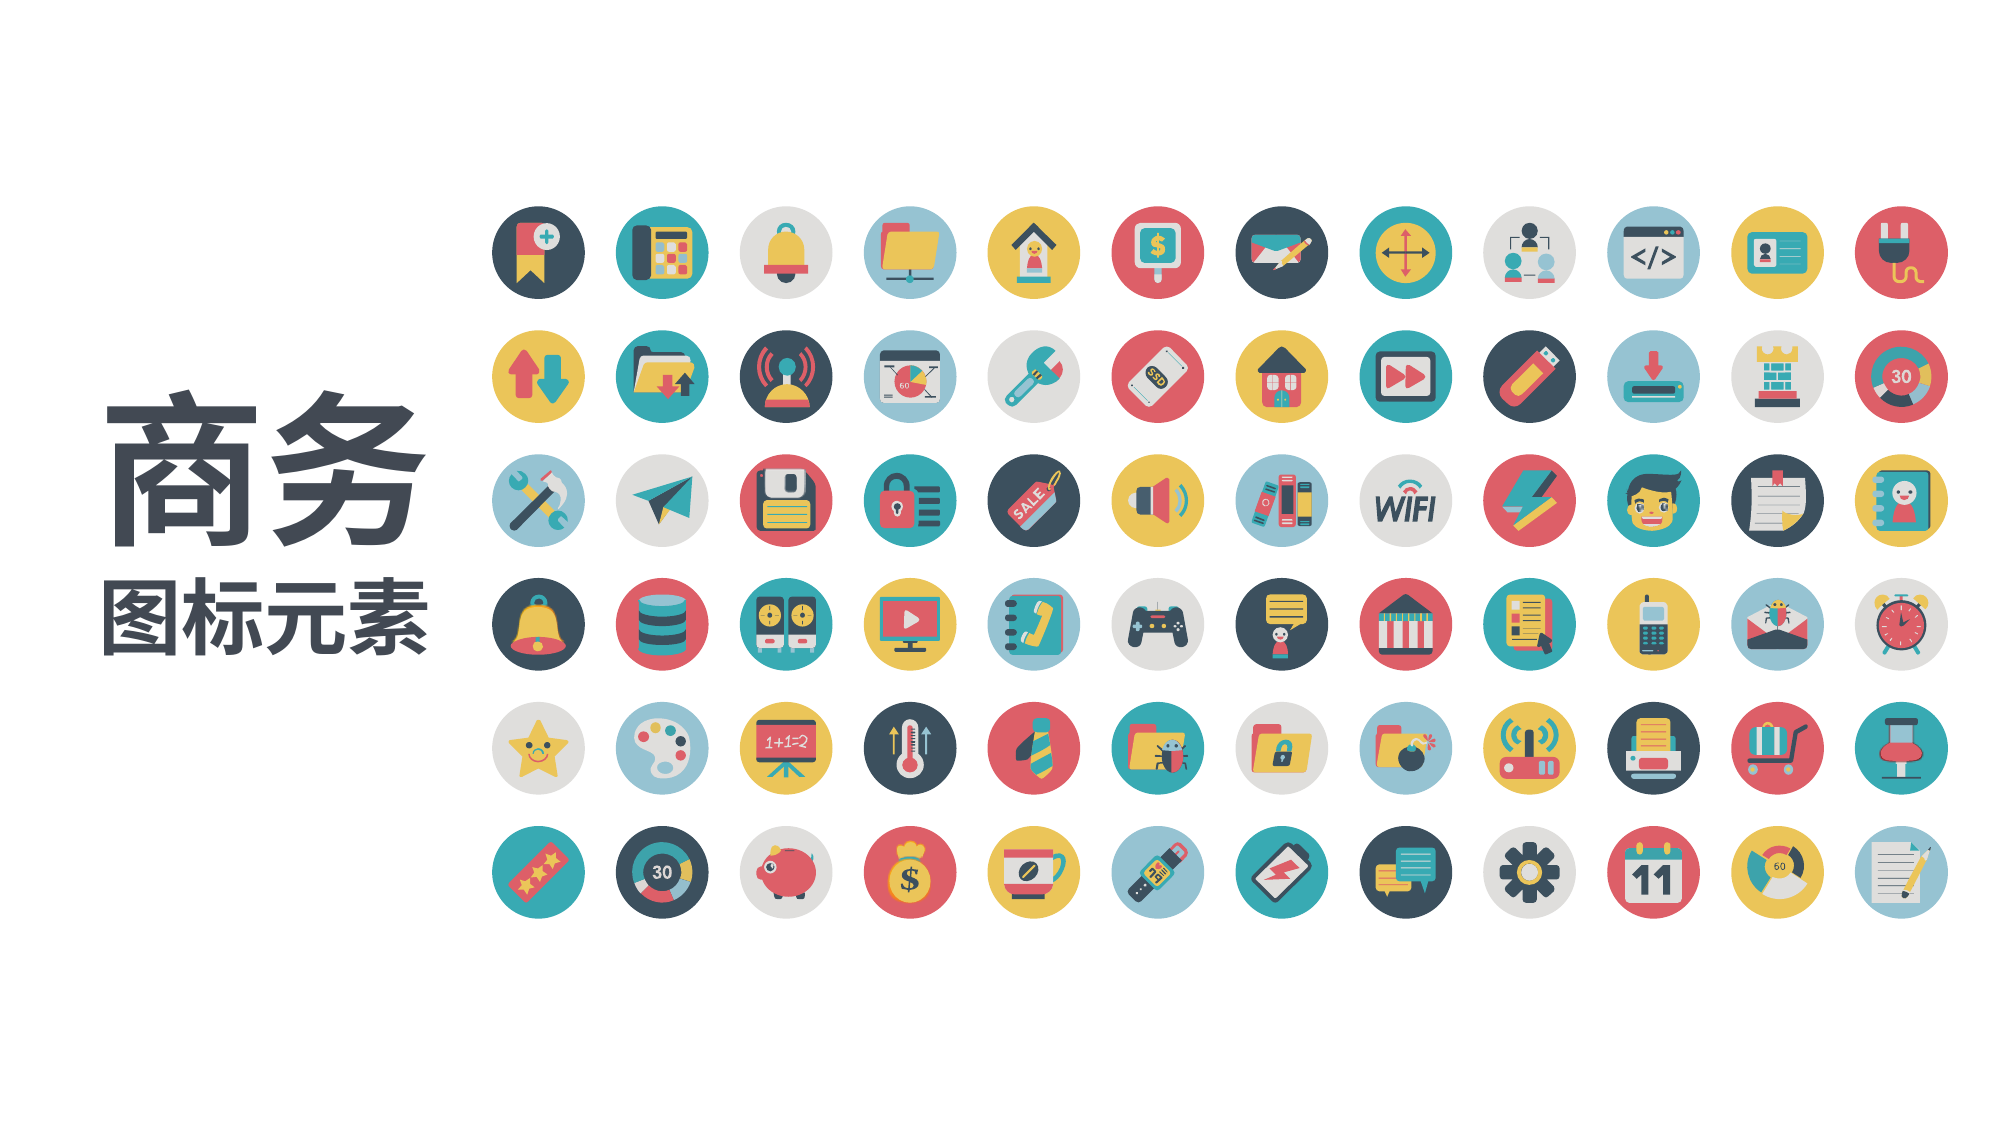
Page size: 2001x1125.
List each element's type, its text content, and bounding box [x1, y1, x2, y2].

text_box [1607, 701, 1700, 795]
text_box [532, 748, 545, 754]
text_box [1891, 369, 1901, 384]
text_box [1174, 488, 1182, 513]
text_box [492, 454, 585, 547]
text_box [1499, 756, 1560, 779]
text_box [1789, 618, 1808, 639]
text_box [773, 894, 783, 900]
text_box [1661, 248, 1676, 266]
text_box [879, 350, 940, 360]
text_box [1378, 621, 1388, 648]
text_box [783, 763, 789, 778]
text_box [783, 375, 791, 384]
text_box [1297, 517, 1312, 527]
text_box [1772, 382, 1783, 389]
text_box [768, 231, 805, 264]
text_box [893, 503, 901, 515]
text_box [1263, 859, 1300, 880]
text_box [663, 476, 693, 518]
text_box [1748, 764, 1758, 775]
text_box [632, 225, 652, 281]
text_box [1644, 365, 1663, 381]
text_box [987, 206, 1081, 299]
text_box [1235, 826, 1329, 919]
text_box [1170, 842, 1188, 863]
text_box [1018, 861, 1039, 882]
text_box [545, 229, 549, 245]
text_box [764, 352, 774, 383]
text_box [765, 638, 775, 644]
text_box [1378, 613, 1383, 621]
text_box [1424, 621, 1433, 648]
text_box [1903, 856, 1927, 892]
text_box [1376, 733, 1428, 768]
text_box [798, 352, 808, 383]
text_box [1294, 843, 1310, 859]
text_box [1625, 860, 1682, 903]
text_box [540, 470, 552, 481]
text_box [1921, 850, 1930, 861]
text_box [756, 757, 816, 763]
text_box [765, 736, 773, 749]
text_box [1150, 615, 1166, 619]
text_box [1625, 470, 1682, 505]
text_box [1254, 491, 1276, 517]
text_box [863, 701, 957, 795]
text_box [1537, 253, 1555, 270]
text_box [903, 610, 920, 629]
text_box [1428, 738, 1436, 743]
text_box [1272, 642, 1289, 655]
text_box [615, 330, 709, 423]
text_box [1880, 389, 1914, 407]
text_box [791, 604, 814, 627]
text_box [863, 826, 957, 919]
text_box [1537, 725, 1549, 745]
text_box [756, 470, 816, 531]
picture [1878, 719, 1925, 764]
text_box [1235, 454, 1329, 547]
text_box [1908, 382, 1931, 404]
text_box [1880, 222, 1888, 238]
text_box [1054, 853, 1066, 882]
text_box [1644, 594, 1649, 602]
text_box [615, 454, 709, 547]
text_box [1626, 751, 1681, 771]
text_box [1747, 232, 1808, 274]
text_box [655, 264, 665, 275]
text_box [1014, 377, 1034, 398]
text_box [1483, 206, 1576, 299]
text_box [1747, 629, 1808, 650]
text_box [1151, 235, 1157, 248]
text_box [1758, 391, 1797, 399]
text_box [515, 375, 533, 399]
picture [1637, 504, 1644, 512]
text_box [1375, 864, 1412, 892]
text_box [1420, 879, 1429, 894]
text_box [918, 509, 940, 516]
text_box [667, 264, 676, 275]
text_box [1128, 723, 1157, 770]
text_box [1892, 262, 1925, 284]
text_box [615, 206, 709, 299]
text_box [1731, 826, 1824, 919]
text_box [634, 879, 649, 894]
text_box [632, 476, 691, 501]
text_box [1483, 826, 1576, 919]
text_box [641, 885, 674, 903]
text_box [1648, 351, 1659, 365]
text_box [1276, 739, 1293, 751]
text_box [894, 365, 926, 398]
text_box [1897, 764, 1906, 776]
text_box [1266, 594, 1307, 625]
text_box [1500, 718, 1514, 753]
text_box [1607, 454, 1700, 547]
text_box [1026, 346, 1060, 386]
text_box [883, 601, 937, 637]
text_box [1111, 577, 1205, 671]
text_box [1623, 236, 1684, 279]
text_box [1872, 519, 1885, 527]
text_box [508, 470, 529, 491]
text_box [1899, 612, 1904, 627]
text_box [1381, 247, 1390, 258]
text_box [1134, 222, 1181, 269]
text_box [1272, 627, 1289, 643]
text_box [756, 719, 816, 724]
text_box [1774, 862, 1786, 871]
text_box [1266, 484, 1276, 490]
text_box [658, 508, 670, 525]
text_box [1759, 243, 1771, 254]
text_box [638, 610, 686, 627]
text_box [492, 577, 585, 671]
text_box [1871, 842, 1920, 903]
text_box [1127, 346, 1188, 407]
text_box [1359, 454, 1453, 547]
text_box [1274, 390, 1281, 408]
text_box [796, 893, 805, 900]
text_box [662, 865, 672, 879]
text_box [1015, 732, 1034, 761]
text_box [1136, 486, 1150, 515]
text_box [1546, 598, 1553, 640]
text_box [1051, 361, 1063, 378]
text_box [804, 346, 816, 388]
text_box [1638, 757, 1669, 770]
text_box [1403, 486, 1418, 495]
text_box [761, 848, 816, 897]
text_box [1483, 577, 1576, 671]
text_box [1139, 855, 1175, 891]
text_box [1013, 509, 1024, 519]
text_box [508, 842, 569, 903]
text_box [1511, 626, 1520, 636]
text_box [863, 454, 957, 547]
text_box [517, 878, 535, 895]
text_box [1135, 621, 1140, 632]
text_box [1005, 600, 1017, 607]
text_box [615, 826, 709, 919]
text_box [1483, 701, 1576, 795]
text_box [509, 486, 555, 531]
text_box [1533, 470, 1557, 497]
text_box [1659, 497, 1669, 503]
text_box [776, 222, 796, 234]
text_box [678, 264, 688, 275]
text_box [1483, 330, 1576, 423]
text_box [1395, 847, 1436, 882]
text_box [788, 634, 816, 649]
text_box [1537, 278, 1555, 283]
text_box [1769, 380, 1786, 391]
text_box [1874, 594, 1890, 610]
text_box [1283, 390, 1290, 408]
text_box [1035, 373, 1042, 380]
text_box [1159, 235, 1166, 242]
text_box [1288, 258, 1298, 263]
text_box [1004, 858, 1054, 883]
text_box [1255, 516, 1265, 522]
text_box [1854, 454, 1948, 547]
text_box [1379, 594, 1433, 613]
text_box [1405, 364, 1426, 389]
text_box [1004, 849, 1054, 858]
text_box [1537, 632, 1553, 647]
picture [887, 840, 934, 905]
text_box [1524, 729, 1534, 756]
text_box [1111, 454, 1205, 547]
text_box [739, 206, 833, 299]
text_box [1381, 356, 1431, 396]
text_box [1011, 894, 1045, 900]
text_box [766, 384, 809, 399]
text_box [1541, 641, 1553, 655]
text_box [1878, 602, 1925, 649]
text_box [1400, 229, 1412, 236]
text_box [667, 242, 676, 252]
text_box [1032, 718, 1051, 733]
text_box [1031, 733, 1051, 756]
text_box [1747, 724, 1808, 763]
text_box [1627, 504, 1631, 515]
text_box [1759, 259, 1771, 263]
text_box [1382, 887, 1392, 897]
text_box [1359, 701, 1453, 795]
text_box [763, 500, 811, 529]
text_box [1878, 238, 1910, 244]
text_box [1756, 727, 1762, 755]
text_box [899, 382, 909, 389]
text_box [1153, 477, 1170, 524]
text_box [543, 852, 561, 870]
text_box [1873, 383, 1888, 398]
text_box [1005, 643, 1017, 651]
text_box [1504, 763, 1514, 773]
text_box [1029, 222, 1057, 250]
text_box [1664, 842, 1671, 855]
text_box [1428, 613, 1433, 621]
text_box [1129, 732, 1185, 770]
text_box [1871, 346, 1929, 388]
text_box [1278, 474, 1296, 528]
text_box [1262, 481, 1279, 496]
text_box [757, 346, 769, 388]
text_box [1297, 482, 1312, 492]
text_box [638, 629, 686, 646]
text_box [1747, 607, 1777, 632]
text_box [910, 365, 923, 382]
text_box [764, 860, 777, 874]
text_box [1021, 502, 1033, 514]
text_box [1171, 751, 1184, 773]
text_box [1772, 364, 1783, 370]
text_box [1161, 848, 1182, 869]
text_box [987, 826, 1081, 919]
text_box [1772, 470, 1783, 487]
text_box [797, 638, 808, 644]
text_box [678, 253, 688, 263]
text_box [767, 763, 783, 777]
text_box [1502, 507, 1522, 513]
text_box [674, 372, 695, 396]
text_box [650, 227, 693, 279]
text_box [739, 330, 833, 423]
text_box [1882, 646, 1890, 655]
text_box [1397, 613, 1402, 621]
text_box [667, 253, 676, 263]
text_box [1005, 614, 1017, 622]
text_box [1020, 492, 1057, 531]
text_box [756, 866, 762, 880]
text_box [615, 577, 709, 671]
text_box [1427, 743, 1432, 751]
text_box [1032, 370, 1039, 376]
text_box [539, 502, 555, 517]
text_box [1641, 516, 1663, 524]
text_box [1033, 600, 1043, 614]
text_box [1235, 206, 1329, 299]
text_box [1272, 751, 1292, 767]
text_box [766, 863, 775, 872]
text_box [1904, 619, 1911, 626]
text_box [1625, 848, 1682, 860]
text_box [1762, 721, 1774, 727]
text_box [1764, 373, 1776, 380]
text_box [655, 253, 665, 263]
text_box [1631, 248, 1646, 266]
text_box [1297, 492, 1312, 517]
text_box [1647, 246, 1659, 270]
text_box [542, 472, 568, 510]
text_box [1275, 261, 1284, 269]
text_box [1499, 842, 1560, 903]
text_box [525, 742, 533, 749]
text_box [530, 865, 548, 882]
text_box [1631, 487, 1673, 531]
text_box [756, 596, 784, 634]
text_box [1030, 746, 1052, 763]
text_box [1412, 496, 1429, 522]
text_box [1280, 241, 1308, 266]
text_box [1782, 510, 1804, 531]
text_box [679, 860, 693, 882]
text_box [902, 758, 918, 773]
text_box [1404, 496, 1413, 522]
text_box [879, 360, 940, 403]
text_box [1024, 601, 1054, 647]
text_box [1506, 594, 1546, 647]
text_box [758, 604, 782, 627]
text_box [1504, 277, 1522, 282]
text_box [1876, 471, 1929, 531]
text_box [548, 510, 568, 530]
text_box [1030, 752, 1053, 775]
text_box [1253, 733, 1312, 773]
text_box [921, 726, 932, 735]
text_box [1155, 862, 1163, 870]
text_box [789, 763, 806, 777]
text_box [1731, 454, 1824, 547]
text_box [1634, 498, 1644, 504]
text_box [639, 594, 686, 606]
text_box [638, 648, 687, 656]
text_box [1918, 364, 1932, 386]
text_box [987, 330, 1081, 423]
text_box [1876, 600, 1927, 651]
text_box [1872, 490, 1885, 498]
text_box [1154, 274, 1162, 284]
text_box [1257, 346, 1306, 373]
text_box [1007, 481, 1055, 526]
text_box [1149, 867, 1157, 878]
text_box [739, 701, 833, 795]
text_box [1607, 577, 1700, 671]
text_box [1375, 725, 1402, 768]
text_box [883, 472, 910, 490]
text_box [1393, 621, 1403, 648]
text_box [492, 701, 585, 795]
text_box [1152, 373, 1161, 381]
text_box [1753, 238, 1777, 267]
text_box [1854, 701, 1948, 795]
text_box [1162, 739, 1183, 751]
text_box [1631, 773, 1676, 779]
text_box [905, 275, 914, 284]
text_box [1178, 483, 1189, 517]
text_box [678, 242, 688, 252]
text_box [508, 349, 540, 375]
text_box [1256, 847, 1307, 898]
picture [509, 604, 567, 646]
text_box [1521, 238, 1538, 247]
text_box [1769, 608, 1777, 626]
text_box [638, 640, 686, 653]
text_box [1004, 374, 1038, 407]
text_box [1127, 876, 1154, 903]
text_box [1422, 247, 1430, 258]
text_box [1251, 724, 1282, 773]
text_box [1892, 480, 1917, 505]
text_box [1777, 608, 1787, 627]
text_box [1854, 826, 1948, 919]
text_box [1155, 762, 1162, 770]
text_box [1111, 826, 1205, 919]
text_box [739, 577, 833, 671]
text_box [521, 484, 539, 501]
text_box [1671, 736, 1676, 751]
text_box [896, 719, 924, 779]
text_box [1251, 512, 1269, 527]
text_box [1036, 767, 1053, 779]
text_box [1513, 647, 1542, 651]
picture [763, 468, 806, 500]
text_box [1636, 842, 1643, 855]
text_box [1910, 842, 1920, 851]
text_box [1854, 577, 1948, 671]
text_box [492, 206, 585, 299]
text_box [1144, 859, 1171, 887]
text_box [880, 222, 910, 270]
text_box [889, 726, 899, 735]
text_box [1901, 369, 1912, 384]
text_box [784, 735, 792, 748]
text_box [879, 596, 940, 641]
text_box [1140, 228, 1176, 263]
picture [1662, 503, 1668, 511]
text_box [1636, 718, 1671, 751]
text_box [1623, 381, 1684, 403]
text_box [633, 346, 685, 390]
text_box [1251, 842, 1312, 903]
text_box [1145, 365, 1168, 389]
text_box [1235, 577, 1329, 671]
text_box [1762, 370, 1769, 380]
text_box [1033, 732, 1049, 740]
text_box [1502, 470, 1552, 526]
text_box [1511, 613, 1520, 623]
text_box [1272, 654, 1288, 659]
text_box [650, 722, 661, 734]
text_box [1427, 496, 1436, 522]
text_box [1011, 227, 1034, 250]
text_box [633, 362, 695, 393]
text_box [1912, 646, 1921, 655]
text_box [516, 222, 545, 255]
text_box [510, 646, 566, 655]
text_box [1254, 248, 1290, 263]
text_box [1778, 373, 1791, 380]
text_box [1400, 269, 1412, 277]
text_box [1111, 206, 1205, 299]
text_box [1731, 577, 1824, 671]
text_box [1547, 760, 1554, 775]
text_box [778, 357, 796, 376]
text_box [1483, 454, 1576, 547]
text_box [918, 520, 941, 527]
text_box [1281, 485, 1294, 514]
text_box [1774, 727, 1780, 755]
text_box [1235, 701, 1329, 795]
text_box [638, 603, 686, 616]
text_box [1731, 206, 1824, 299]
text_box [1127, 607, 1188, 648]
text_box [1398, 747, 1425, 772]
text_box [1854, 206, 1948, 299]
text_box [1305, 238, 1312, 244]
text_box [1005, 629, 1017, 636]
text_box [1386, 364, 1405, 389]
text_box [1410, 738, 1428, 747]
text_box [1731, 701, 1824, 795]
text_box [987, 701, 1081, 795]
text_box [1607, 826, 1700, 919]
text_box [516, 255, 545, 284]
text_box [756, 724, 816, 757]
text_box [1642, 606, 1665, 621]
text_box [863, 577, 957, 671]
text_box [1756, 346, 1798, 362]
text_box [1901, 890, 1910, 899]
text_box [544, 354, 561, 378]
text_box [1754, 398, 1800, 408]
text_box [1004, 883, 1054, 895]
text_box [1632, 865, 1649, 895]
text_box [1290, 622, 1302, 631]
text_box [1251, 243, 1265, 263]
text_box [632, 842, 690, 883]
text_box [1026, 240, 1043, 257]
text_box [879, 490, 915, 529]
text_box [1154, 873, 1163, 884]
text_box [756, 634, 784, 649]
text_box [1540, 346, 1560, 367]
text_box [1510, 363, 1544, 396]
text_box [788, 596, 816, 634]
text_box [1899, 495, 1910, 501]
text_box [1537, 270, 1555, 278]
text_box [1378, 648, 1433, 655]
text_box [1673, 503, 1678, 514]
text_box [918, 497, 940, 504]
text_box [1397, 479, 1423, 489]
text_box [1235, 330, 1329, 423]
text_box [764, 399, 810, 408]
text_box [1253, 519, 1264, 524]
text_box [1111, 701, 1205, 795]
text_box [528, 753, 549, 763]
text_box [656, 374, 680, 400]
text_box [537, 378, 569, 404]
text_box [1375, 496, 1407, 522]
text_box [652, 865, 662, 879]
text_box [1545, 718, 1559, 753]
text_box [792, 734, 808, 748]
text_box [1020, 631, 1028, 643]
text_box [1287, 244, 1299, 252]
text_box [1769, 362, 1786, 373]
text_box [1653, 865, 1671, 895]
text_box [1854, 330, 1948, 423]
text_box [638, 731, 650, 743]
text_box [1128, 492, 1136, 509]
text_box [1409, 621, 1418, 648]
text_box [655, 242, 665, 252]
text_box [1749, 477, 1806, 531]
text_box [492, 330, 585, 423]
text_box [508, 719, 569, 777]
text_box [1154, 269, 1162, 274]
text_box [1359, 826, 1453, 919]
text_box [1762, 727, 1774, 755]
text_box [863, 206, 957, 299]
text_box [1407, 744, 1416, 751]
text_box [533, 223, 560, 251]
text_box [1521, 222, 1538, 239]
text_box [1913, 594, 1929, 610]
text_box [1538, 760, 1546, 775]
text_box [914, 486, 940, 493]
text_box [1872, 505, 1885, 512]
text_box [1762, 845, 1791, 859]
text_box [1892, 504, 1916, 523]
text_box [638, 600, 687, 608]
text_box [1747, 850, 1771, 893]
text_box [1359, 330, 1453, 423]
text_box [1770, 599, 1787, 609]
text_box [634, 718, 691, 779]
text_box [1262, 373, 1302, 408]
text_box [1156, 745, 1162, 752]
text_box [1504, 269, 1522, 277]
text_box [1878, 244, 1910, 263]
text_box [1499, 350, 1556, 407]
text_box [1872, 476, 1885, 483]
text_box [638, 620, 686, 635]
text_box [1504, 252, 1522, 269]
text_box [1267, 374, 1279, 391]
text_box [615, 701, 709, 795]
text_box [1900, 222, 1909, 238]
text_box [675, 750, 686, 761]
text_box [1778, 607, 1808, 632]
text_box [1786, 370, 1793, 380]
text_box [1156, 376, 1166, 386]
text_box [1111, 330, 1205, 423]
text_box [907, 725, 913, 763]
text_box [1731, 330, 1824, 423]
text_box [1513, 497, 1557, 531]
text_box [1026, 497, 1039, 507]
text_box [1047, 470, 1061, 491]
text_box [1403, 613, 1408, 622]
text_box [1749, 727, 1756, 755]
text_box [655, 231, 688, 239]
text_box [532, 646, 544, 652]
text_box [1026, 268, 1043, 273]
text_box [675, 736, 686, 747]
text_box [492, 826, 585, 919]
text_box [544, 742, 551, 749]
text_box [1183, 762, 1188, 770]
text_box [1780, 727, 1788, 755]
text_box [1359, 206, 1453, 299]
text_box [1016, 276, 1051, 283]
text_box [1150, 249, 1157, 256]
text_box [1295, 253, 1301, 263]
text_box [1639, 624, 1668, 655]
text_box [1375, 351, 1436, 402]
text_box 商务 图标元素 [83, 357, 447, 673]
text_box [913, 371, 927, 385]
text_box [770, 845, 781, 856]
text_box [882, 231, 940, 270]
text_box [1359, 577, 1453, 671]
text_box [1747, 618, 1766, 639]
text_box [1783, 764, 1794, 775]
text_box [1159, 243, 1166, 256]
text_box [1251, 234, 1301, 251]
text_box [1759, 253, 1771, 259]
text_box [1027, 256, 1043, 268]
text_box [1009, 595, 1062, 655]
text_box [1631, 736, 1636, 751]
text_box [665, 725, 676, 737]
text_box [1032, 487, 1046, 500]
text_box [1150, 486, 1154, 515]
text_box [987, 454, 1081, 547]
text_box [987, 577, 1081, 671]
text_box [670, 878, 691, 901]
text_box [1607, 206, 1700, 299]
text_box [1623, 226, 1684, 236]
text_box [1161, 751, 1171, 773]
text_box [863, 330, 957, 423]
text_box [1019, 233, 1048, 276]
text_box [1285, 374, 1297, 391]
text_box [1516, 859, 1543, 885]
text_box [894, 641, 927, 652]
text_box [648, 479, 689, 524]
text_box [764, 264, 809, 274]
text_box [1521, 247, 1538, 252]
text_box [1022, 864, 1036, 878]
text_box [739, 454, 833, 547]
text_box [1788, 846, 1805, 878]
text_box [1762, 872, 1808, 900]
text_box [776, 274, 796, 284]
text_box [530, 594, 548, 604]
text_box [1147, 368, 1156, 376]
text_box [1632, 386, 1676, 394]
text_box [634, 355, 691, 388]
text_box [1639, 602, 1668, 624]
text_box [1511, 725, 1522, 745]
text_box [1375, 222, 1436, 284]
text_box [1607, 330, 1700, 423]
text_box [739, 826, 833, 919]
text_box [1511, 600, 1520, 610]
